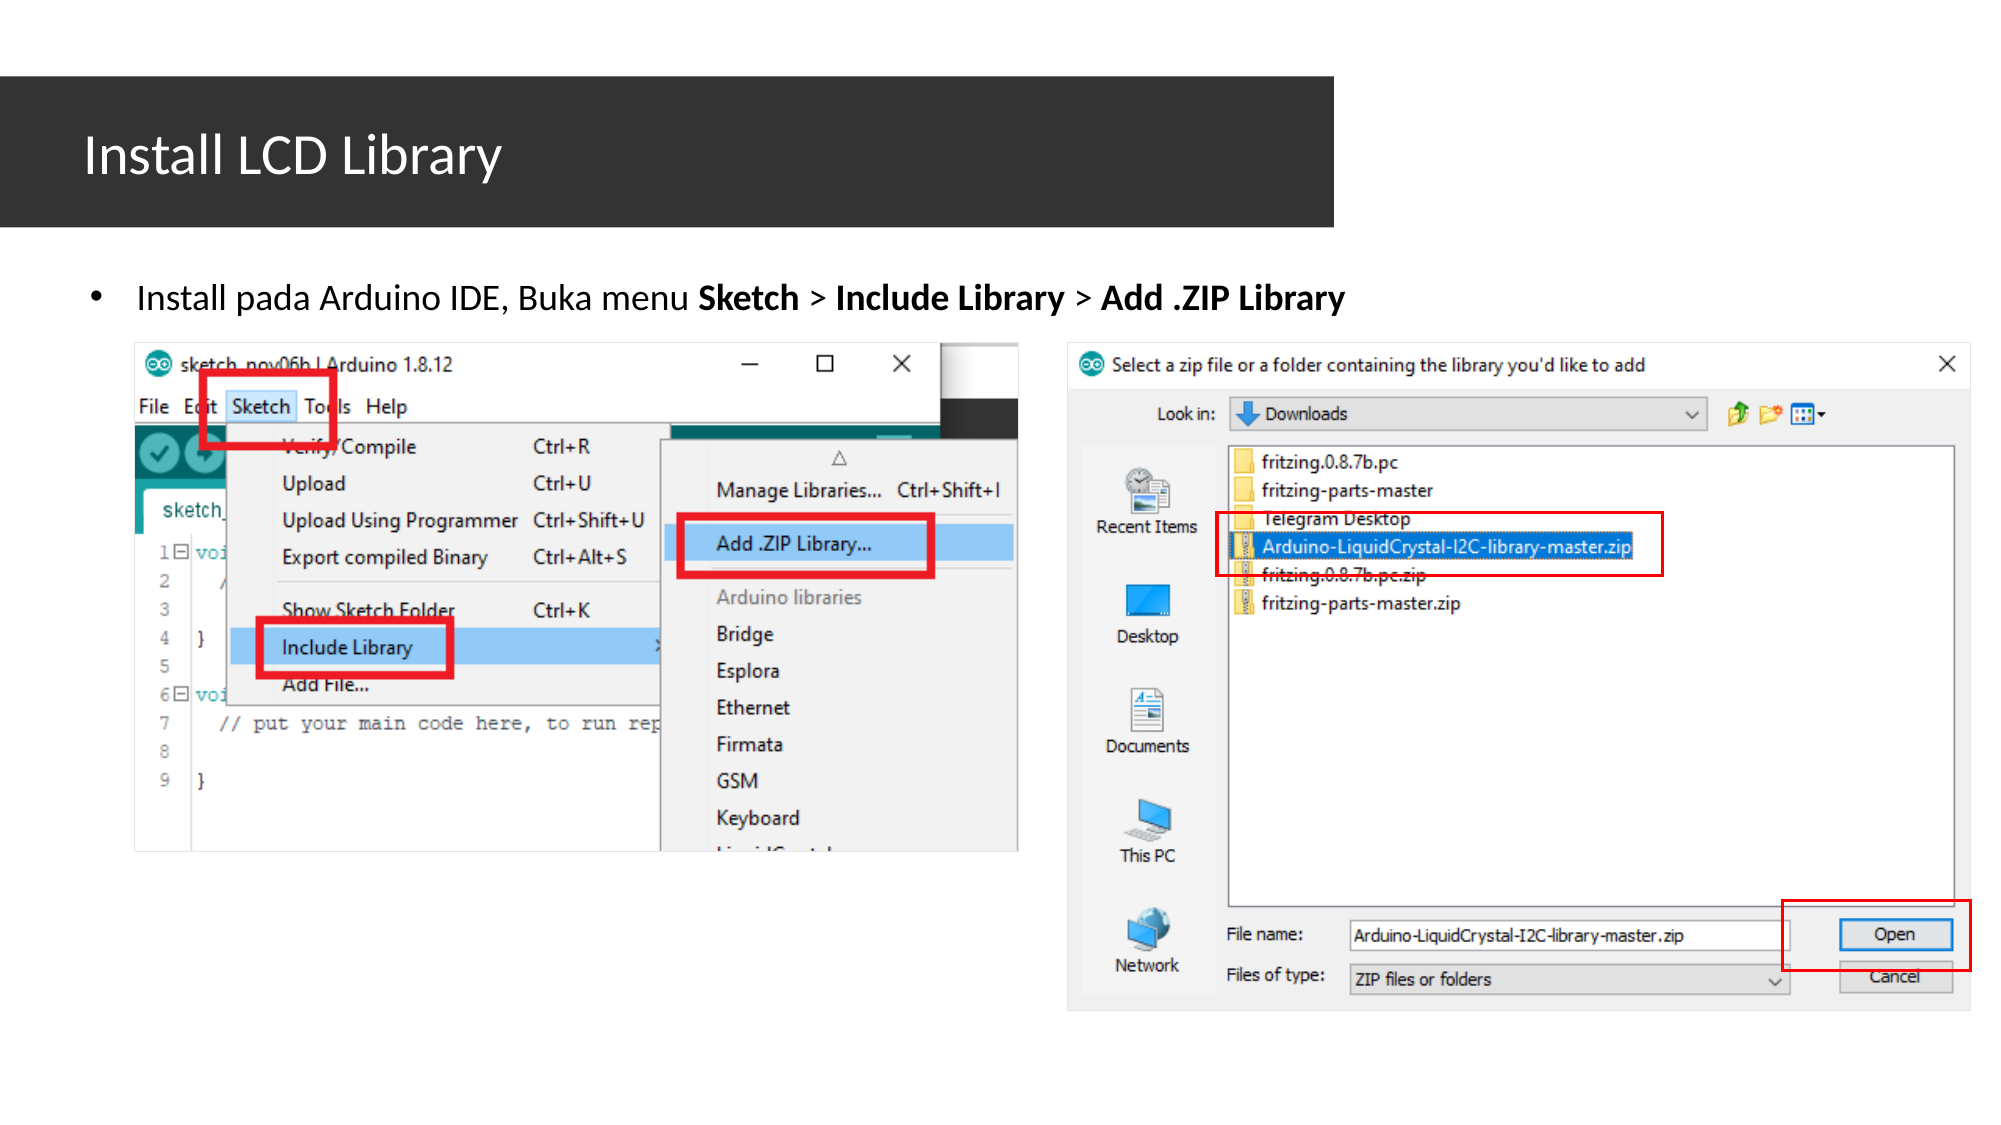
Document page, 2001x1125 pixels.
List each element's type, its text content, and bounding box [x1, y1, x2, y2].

text_box Install LCD Library [68, 109, 519, 194]
text_box [0, 75, 1335, 228]
picture [1067, 342, 1971, 1011]
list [134, 342, 1019, 852]
text_box Install pada Arduino IDE, Buka menu Sketch > Include Library > Add .ZIP Library [75, 265, 1361, 326]
